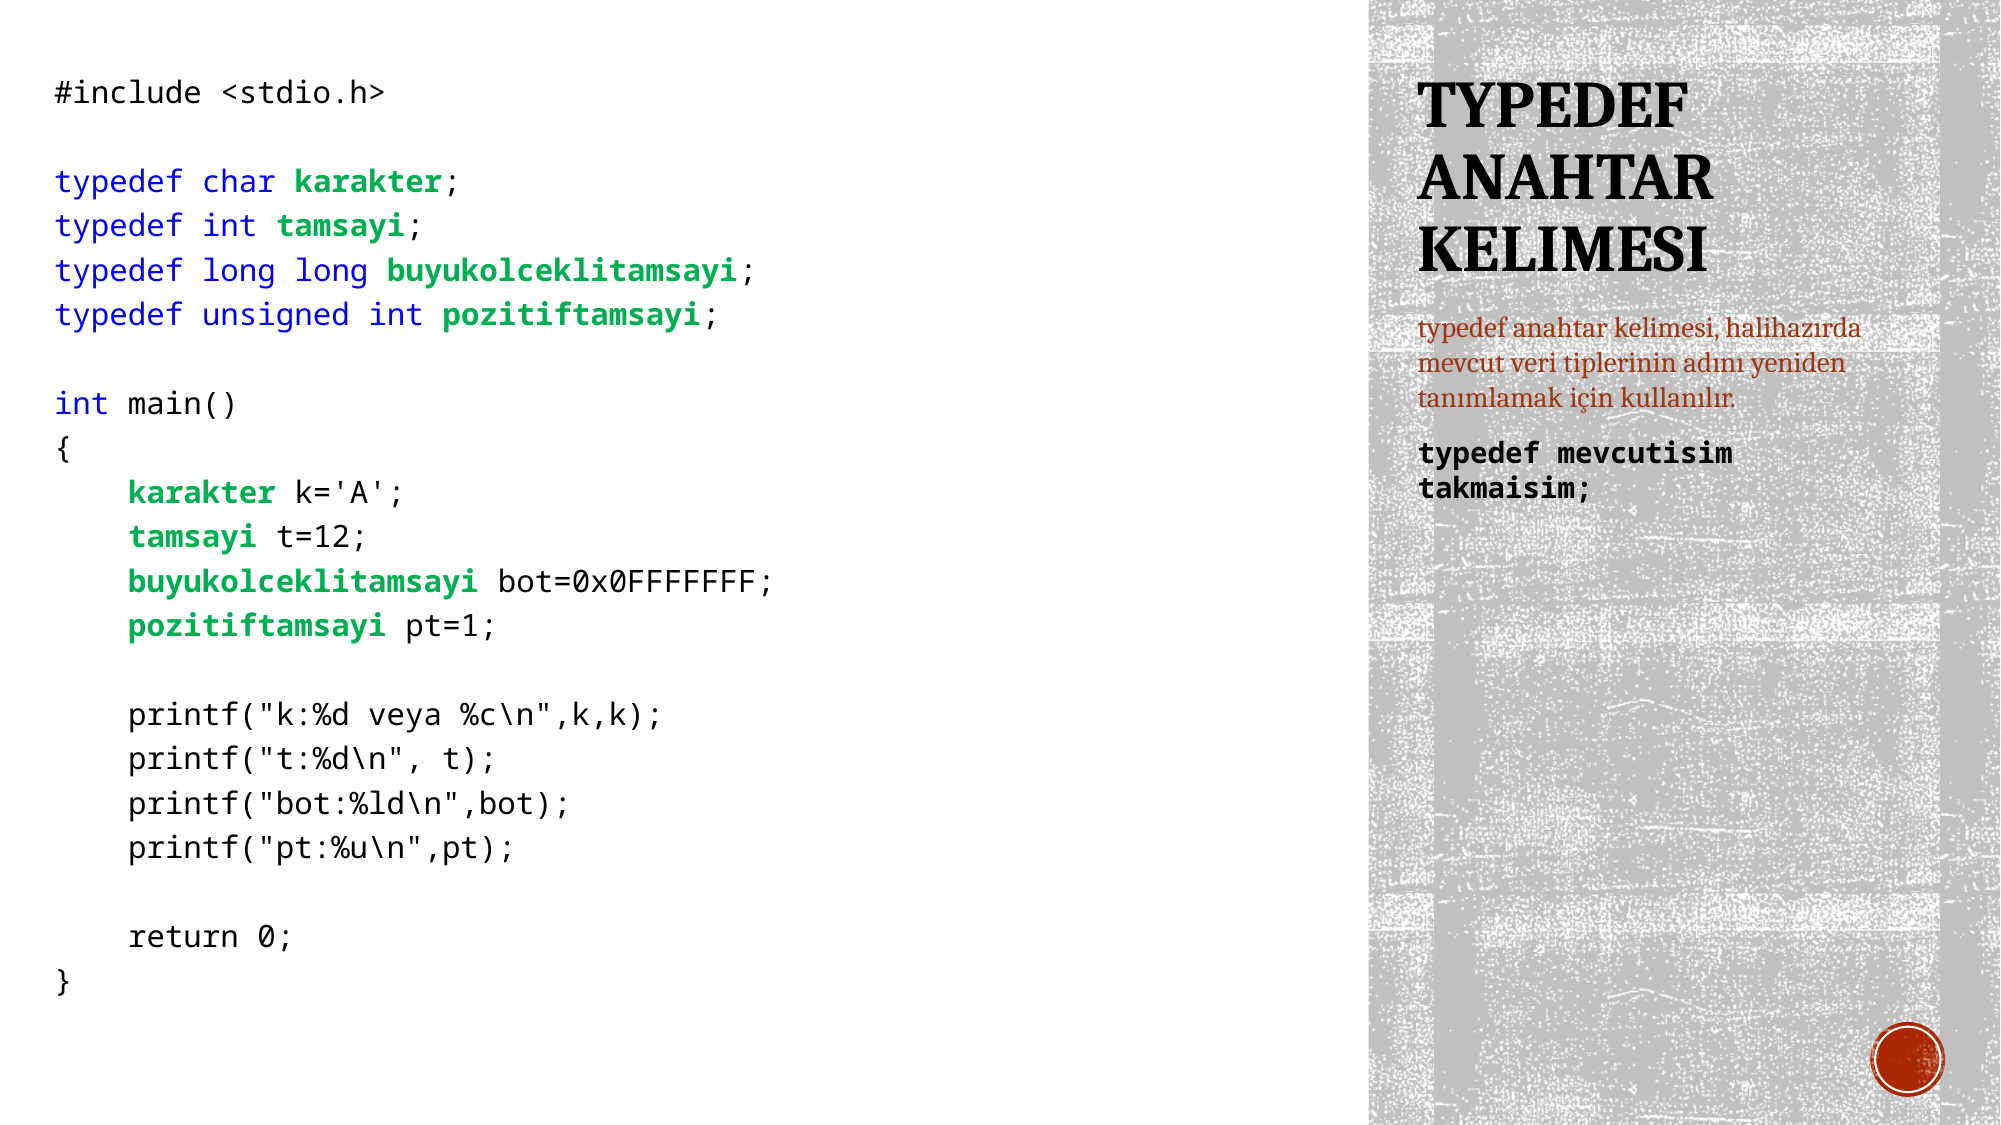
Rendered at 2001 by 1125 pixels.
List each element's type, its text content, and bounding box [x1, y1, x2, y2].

title TYPEDEF ANAHTAR KELIMESI [1402, 57, 1928, 294]
list typedef anahtar kelimesi, halihazırda mevcut veri tiplerinin adını yeniden tanımlamak için kullanılır. typedef mevcutisim takmaisim; [1402, 300, 1928, 1014]
list #include <stdio.h> typedef char karakter; typedef int tamsayi; typedef long long buyukolceklitamsayi; typedef unsigned int pozitiftamsayi; int main() { karakter k='A'; tamsayi t=12; buyukolceklitamsayi bot=0x0FFFFFFF; pozitiftamsayi pt=1; printf("k:%d veya %c\n",k,k); printf("t:%d\n", t); printf("bot:%ld\n",bot); printf("pt:%u\n",pt); return 0; } [39, 57, 1324, 1014]
picture [1870, 1021, 1946, 1097]
